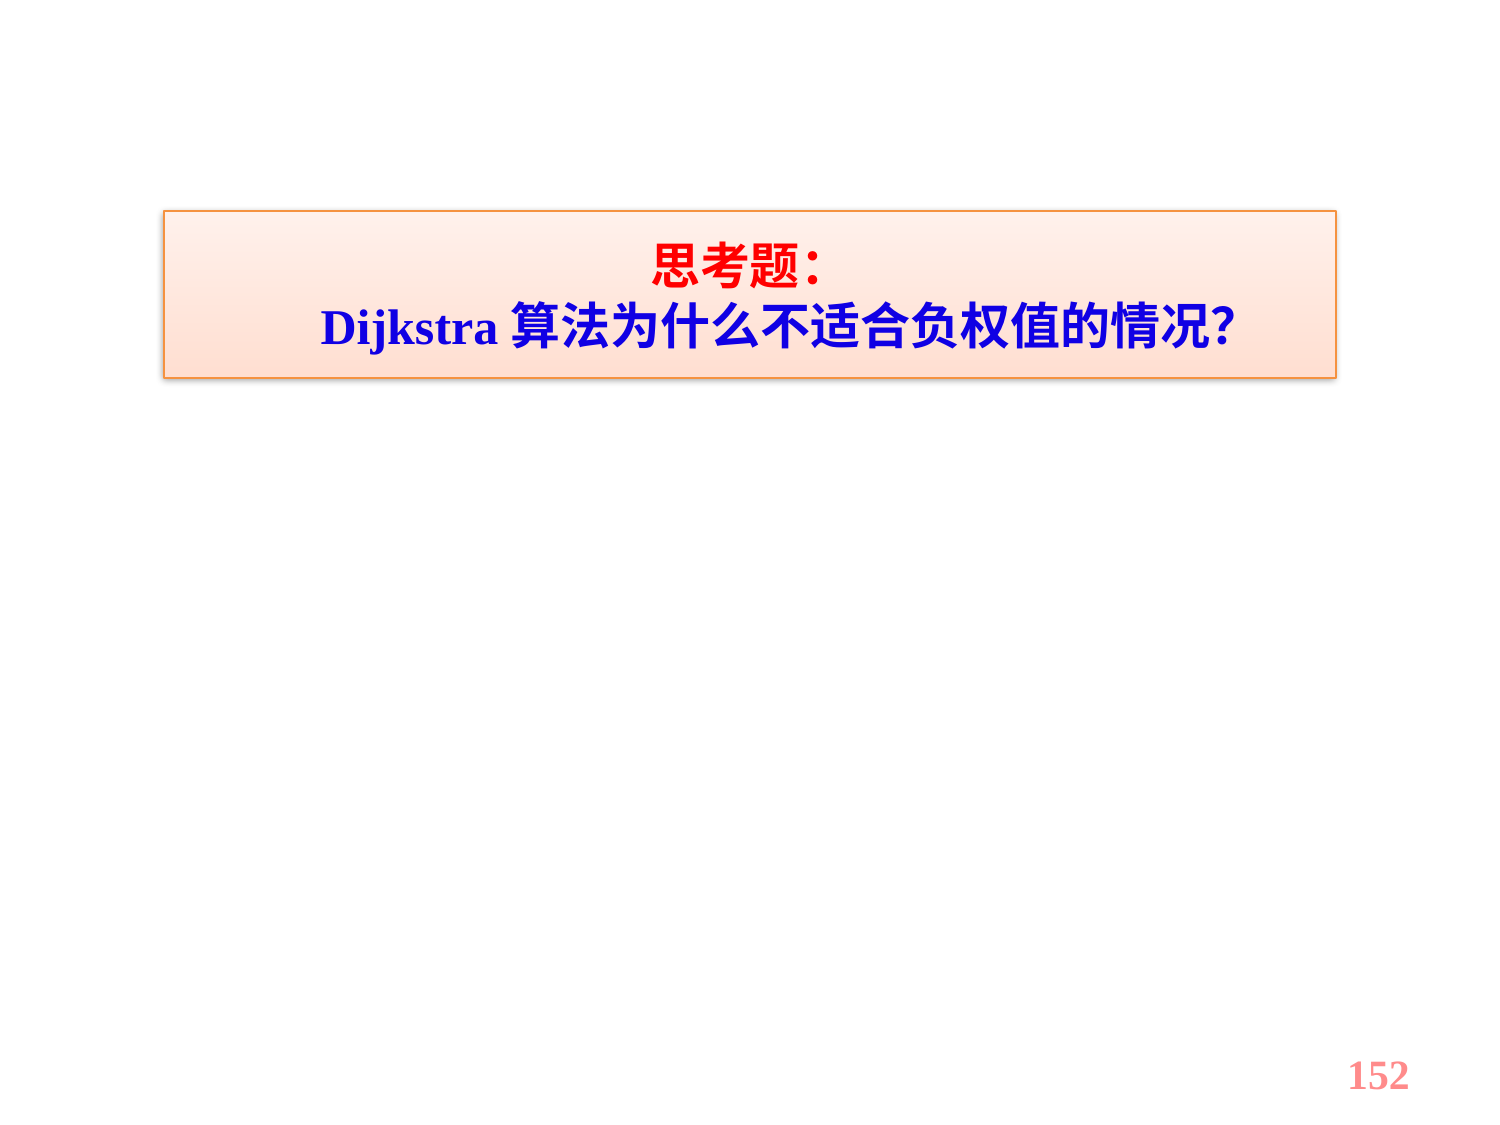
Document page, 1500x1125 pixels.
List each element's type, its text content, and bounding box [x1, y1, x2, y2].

text_box 思考题： Dijkstra算法为什么不适合负权值的情况？ [163, 210, 1337, 379]
slide_number 152 [1074, 1042, 1425, 1103]
